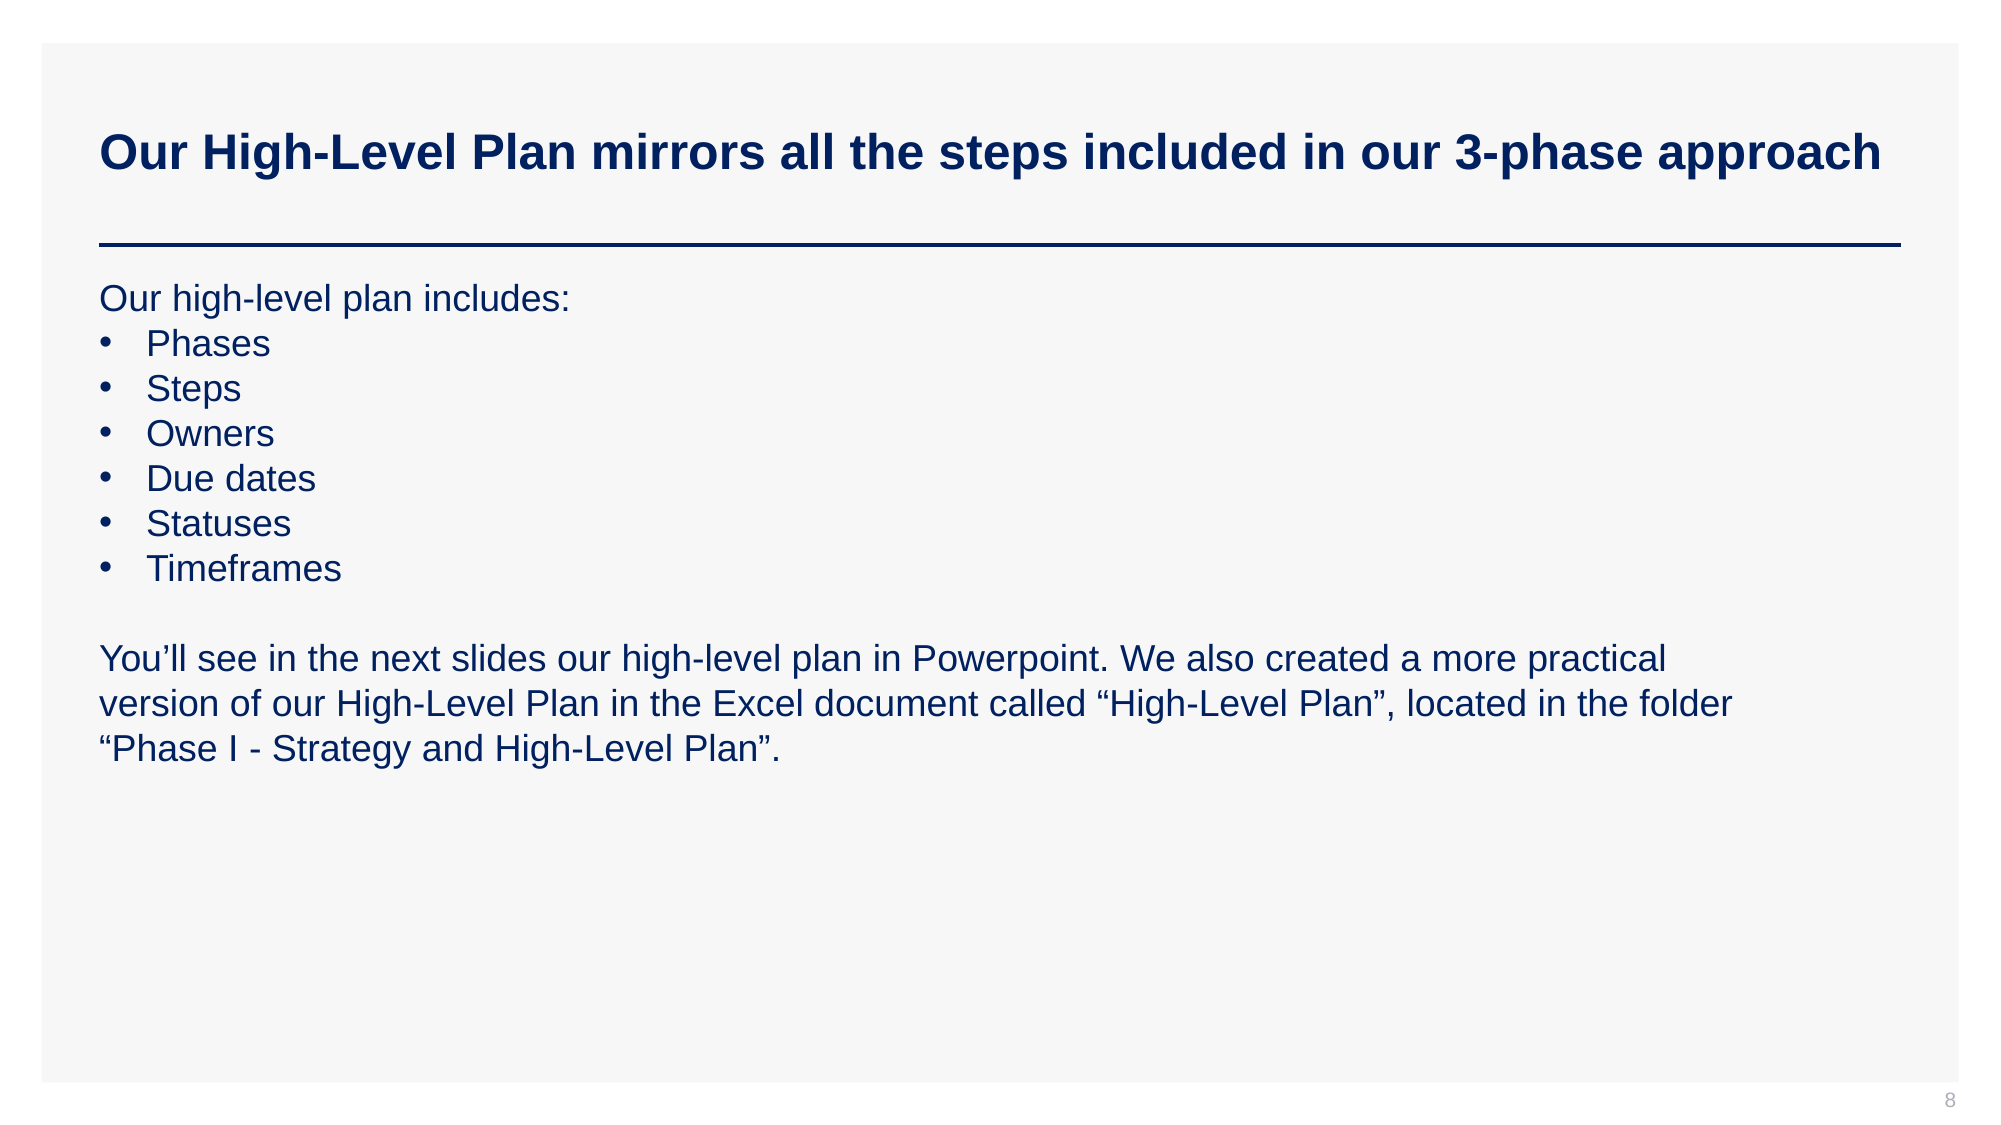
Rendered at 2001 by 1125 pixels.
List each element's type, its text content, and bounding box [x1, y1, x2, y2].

slide_number 8 [1506, 1088, 1957, 1119]
text_box Our high-level plan includes: Phases Steps Owners Due dates Statuses Timeframes You’ll see in the next slides our high-level plan in Powerpoint. We also created a more practical version of our High-Level Plan in the Excel document called “High-Level Plan”, located in the folder “Phase I - Strategy and High-Level Plan”. [84, 266, 1777, 822]
title Our High-Level Plan mirrors all the steps included in our 3-phase approach [84, 59, 1901, 239]
